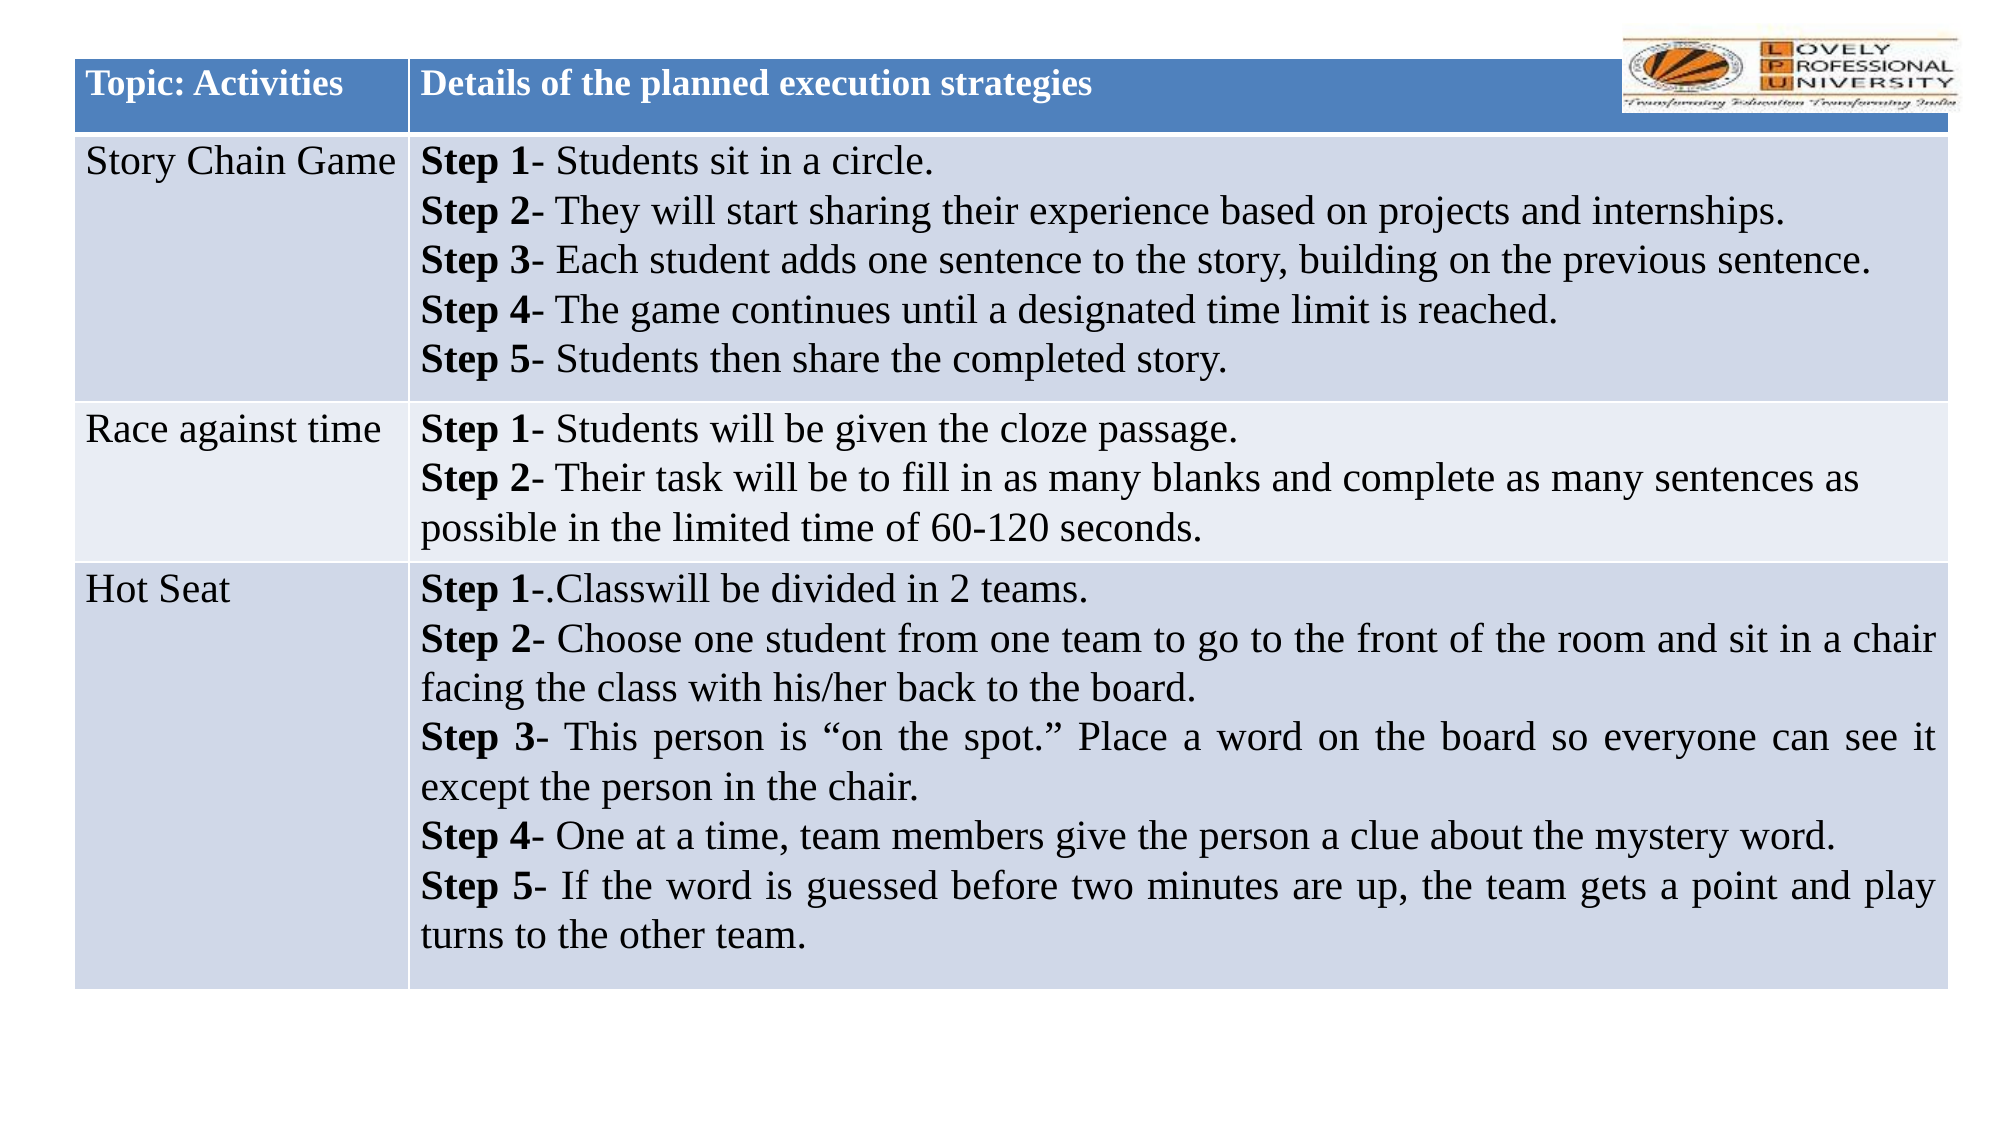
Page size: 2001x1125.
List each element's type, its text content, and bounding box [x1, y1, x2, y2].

table_header Topic: Activities [75, 59, 408, 132]
table_cell Race against time [75, 403, 408, 561]
table_cell Hot Seat [75, 563, 408, 989]
table_cell Step 1-.Classwill be divided in 2 teams. Step 2- Choose one student from one team to go to the front of the room and sit in a chair facing the class with his/her back to the board. Step 3- This person is “on the spot.” Place a word on the board so everyone can see it except the person in the chair. Step 4- One at a time, team members give the person a clue about the mystery word. Step 5- If the word is guessed before two minutes are up, the team gets a point and play turns to the other team. [410, 563, 1948, 989]
picture [1622, 23, 1963, 114]
table_cell Step 1- Students will be given the cloze passage. Step 2- Their task will be to fill in as many blanks and complete as many sentences as possible in the limited time of 60-120 seconds. [410, 403, 1948, 561]
table_cell Step 1- Students sit in a circle. Step 2- They will start sharing their experience based on projects and internships. Step 3- Each student adds one sentence to the story, building on the previous sentence. Step 4- The game continues until a designated time limit is reached. Step 5- Students then share the completed story. [410, 137, 1948, 401]
table_header Details of the planned execution strategies [410, 59, 1948, 132]
table_cell Story Chain Game [75, 137, 408, 401]
